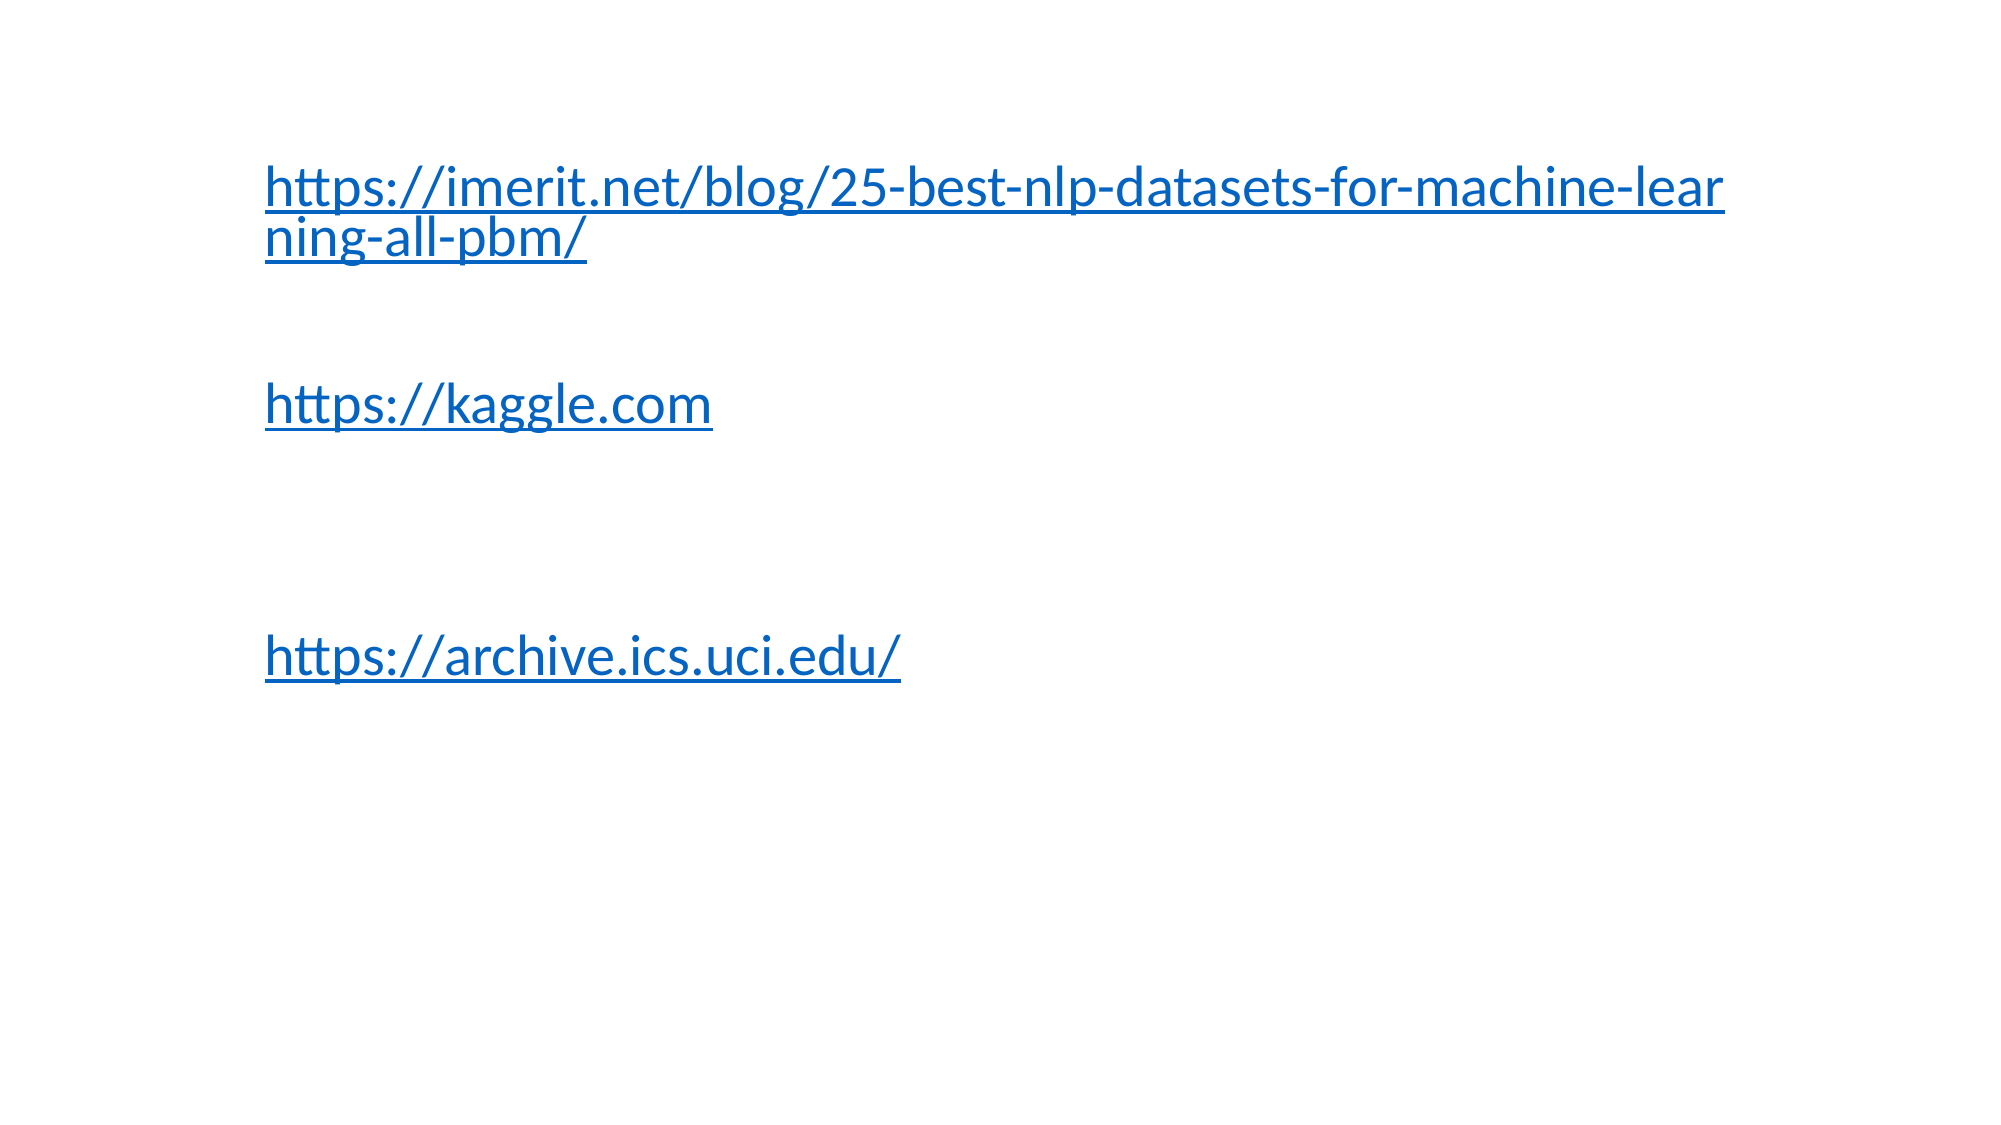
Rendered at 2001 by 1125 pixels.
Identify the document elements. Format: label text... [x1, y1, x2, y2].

subtitle https://imerit.net/blog/25-best-nlp-datasets-for-machine-learning-all-pbm/ https://kaggle.com https://archive.ics.uci.edu/ [249, 148, 1750, 872]
